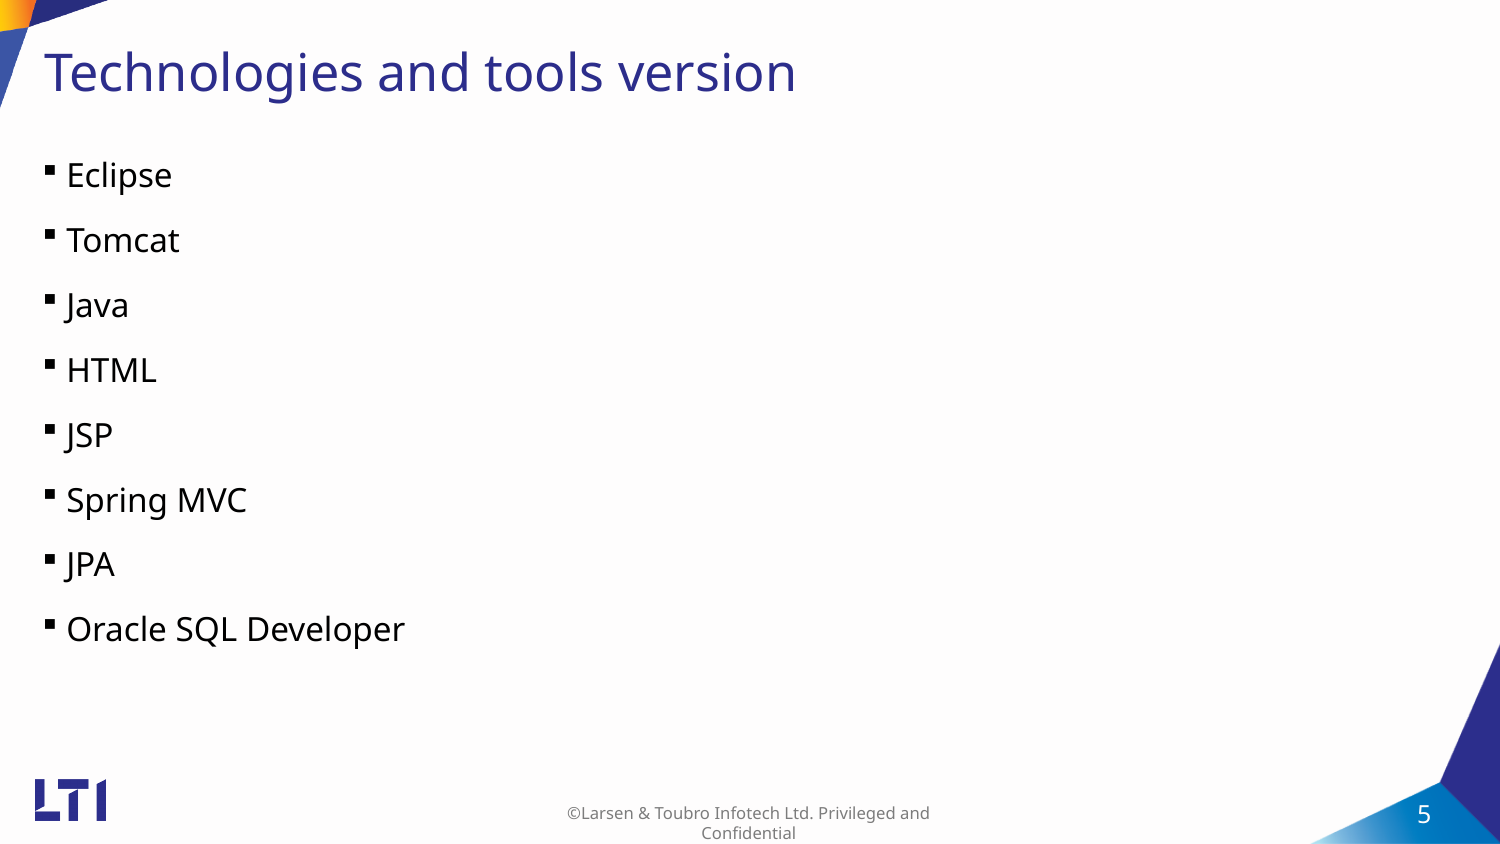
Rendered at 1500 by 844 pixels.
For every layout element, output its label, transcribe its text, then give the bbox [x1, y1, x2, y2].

picture [0, 0, 109, 110]
title Technologies and tools version [43, 38, 1362, 104]
list Eclipse Tomcat Java HTML JSP Spring MVC JPA Oracle SQL Developer [42, 154, 1456, 766]
picture [35, 779, 106, 821]
picture [1288, 640, 1500, 844]
